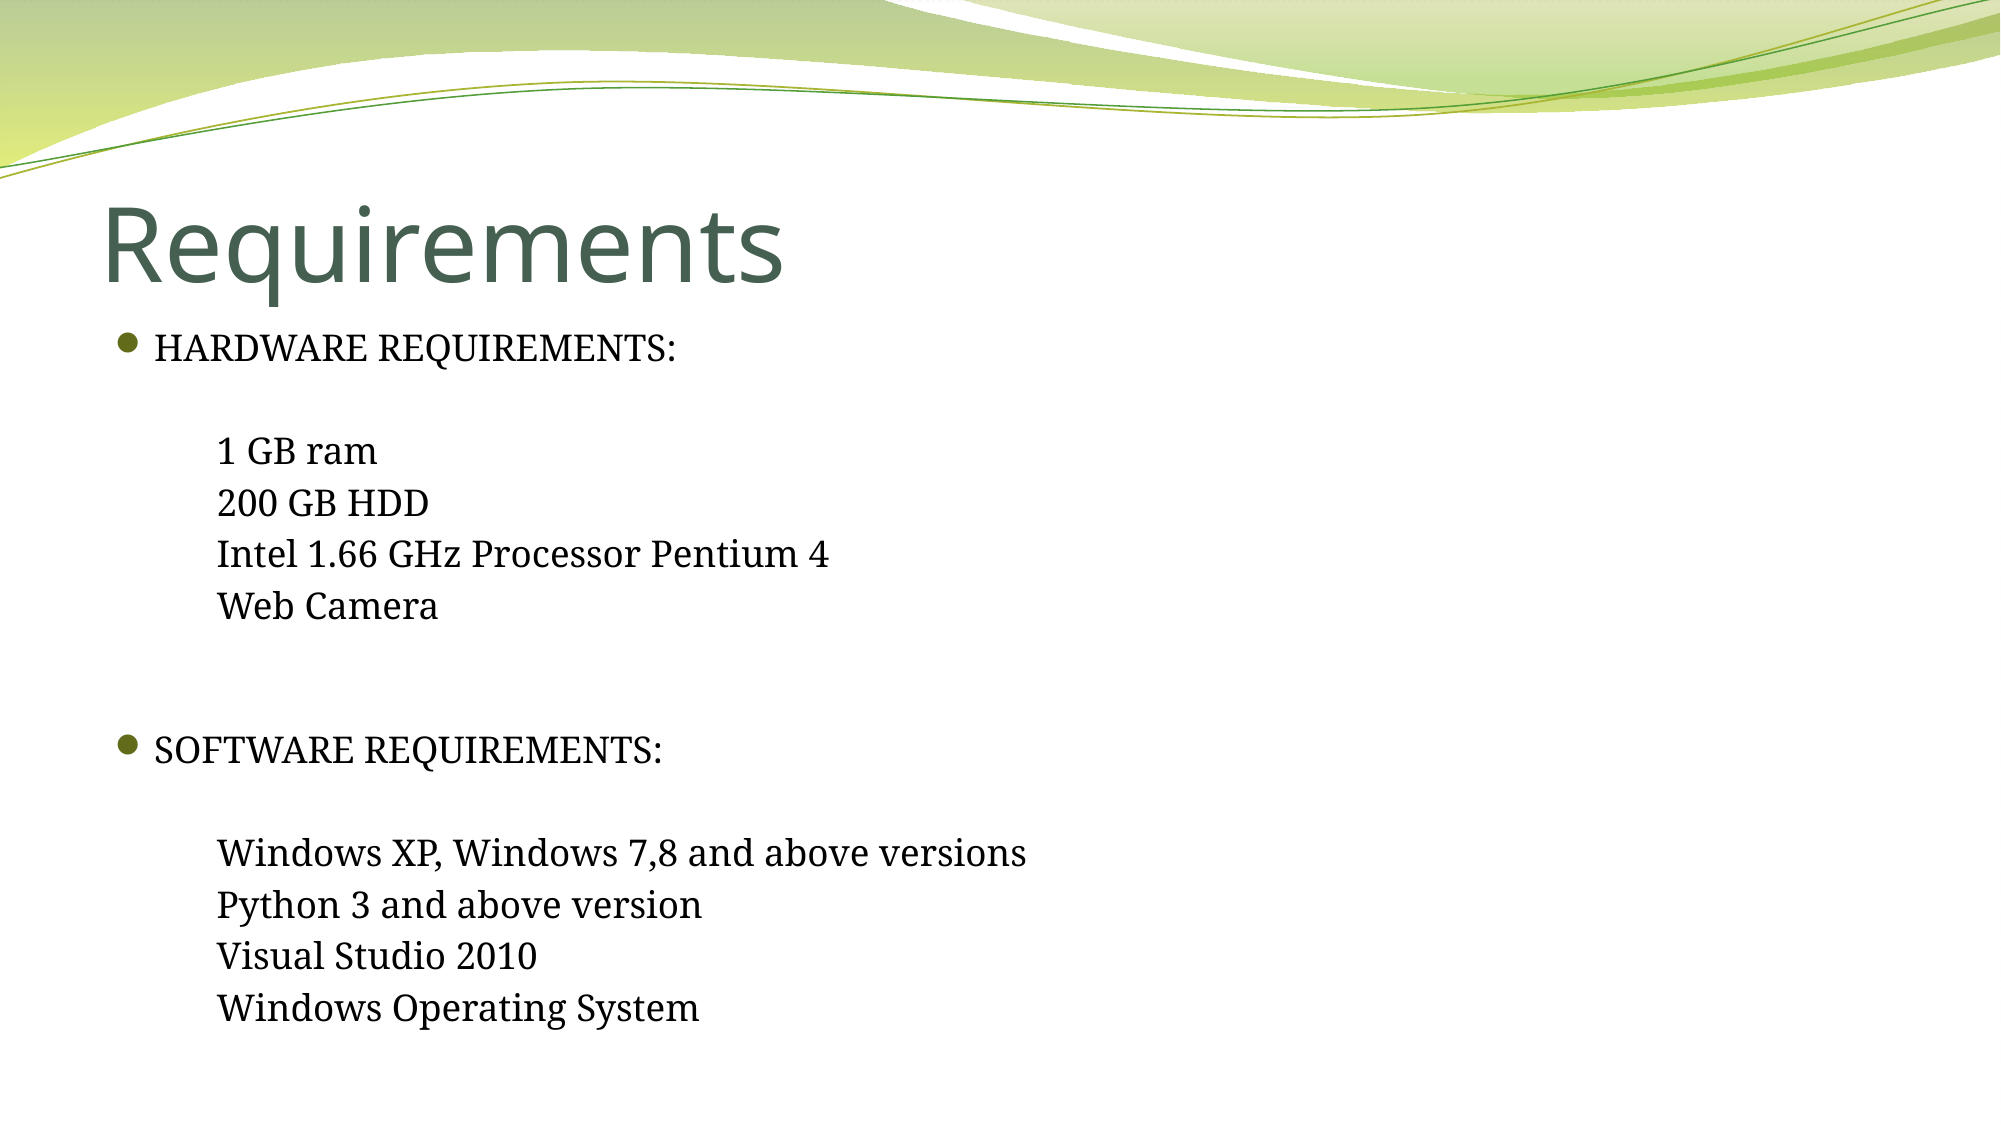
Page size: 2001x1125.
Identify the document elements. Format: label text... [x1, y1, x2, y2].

title Requirements [99, 115, 1900, 303]
list HARDWARE REQUIREMENTS: 1 GB ram 200 GB HDD Intel 1.66 GHz Processor Pentium 4 Web Camera SOFTWARE REQUIREMENTS: Windows XP, Windows 7,8 and above versions Python 3 and above version Visual Studio 2010 Windows Operating System [99, 317, 1900, 1038]
